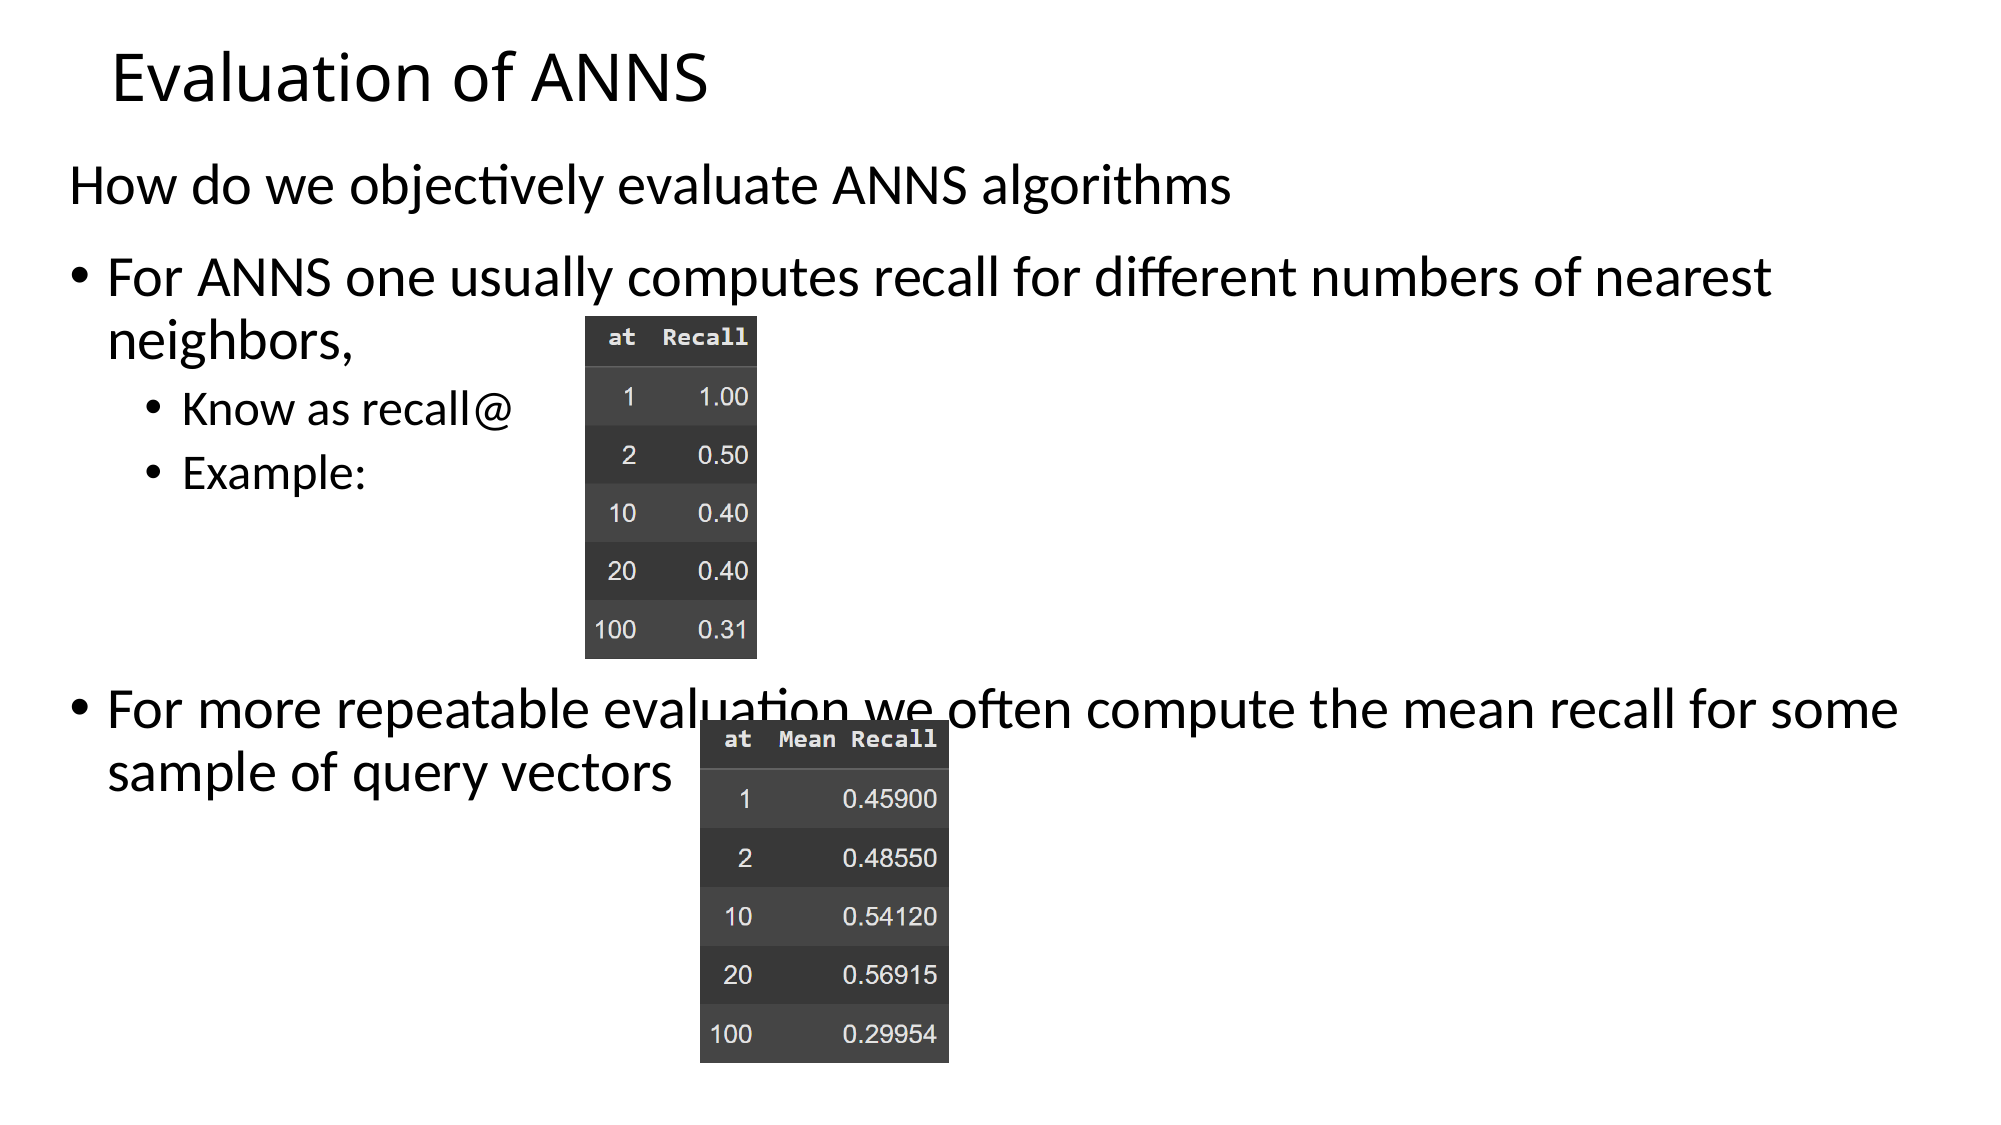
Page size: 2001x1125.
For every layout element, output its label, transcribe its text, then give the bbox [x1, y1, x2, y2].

title Evaluation of ANNS [95, 36, 1821, 124]
picture [585, 316, 757, 659]
picture [700, 720, 949, 1063]
